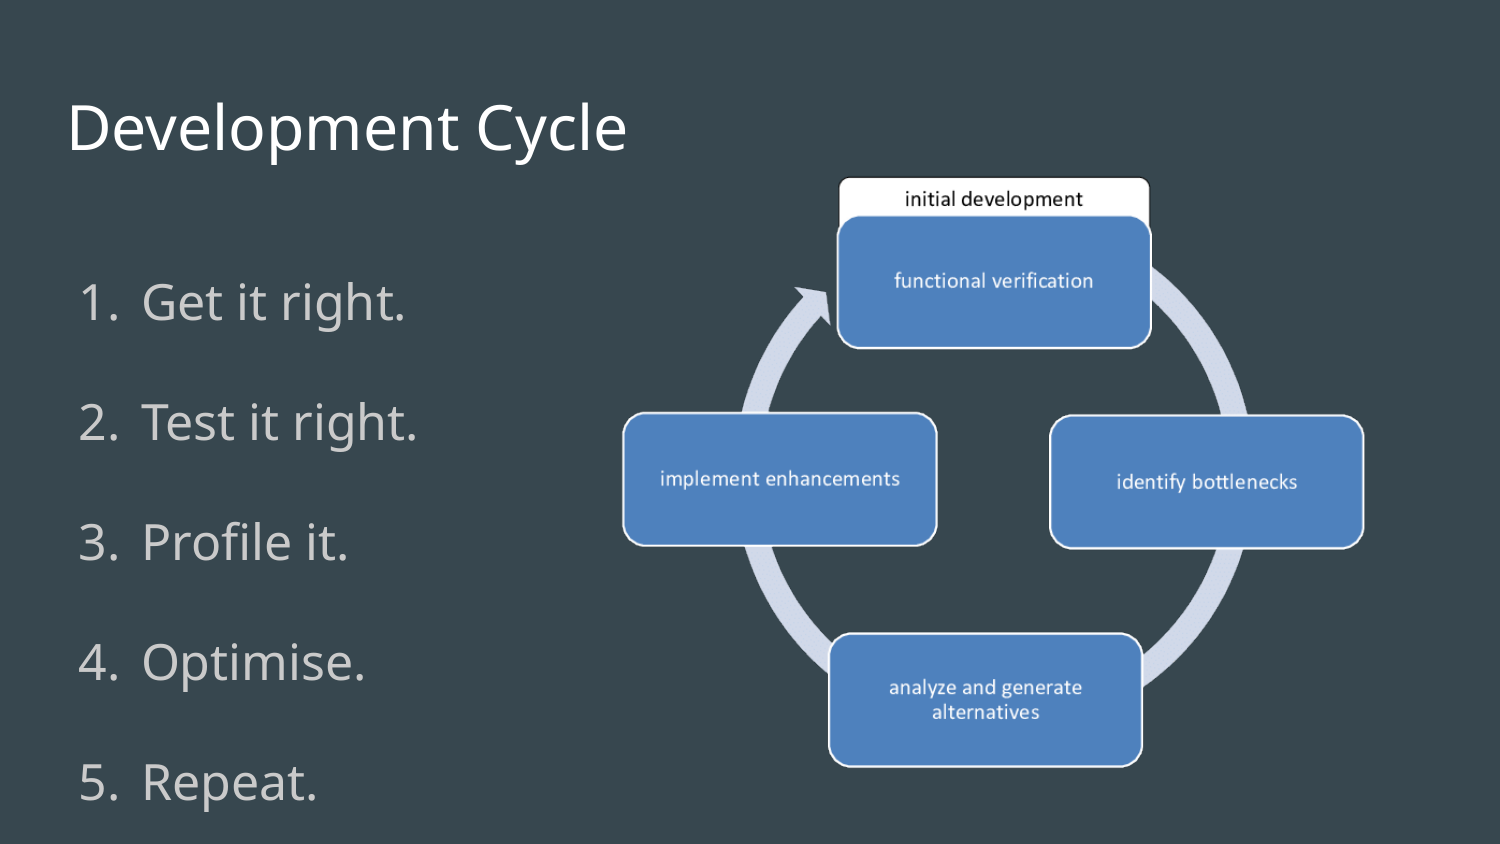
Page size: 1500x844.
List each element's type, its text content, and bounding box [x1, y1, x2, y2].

list Get it right. Test it right. Profile it. Optimise. Repeat. [51, 195, 515, 760]
picture [599, 163, 1412, 791]
title Development Cycle [51, 72, 1449, 167]
